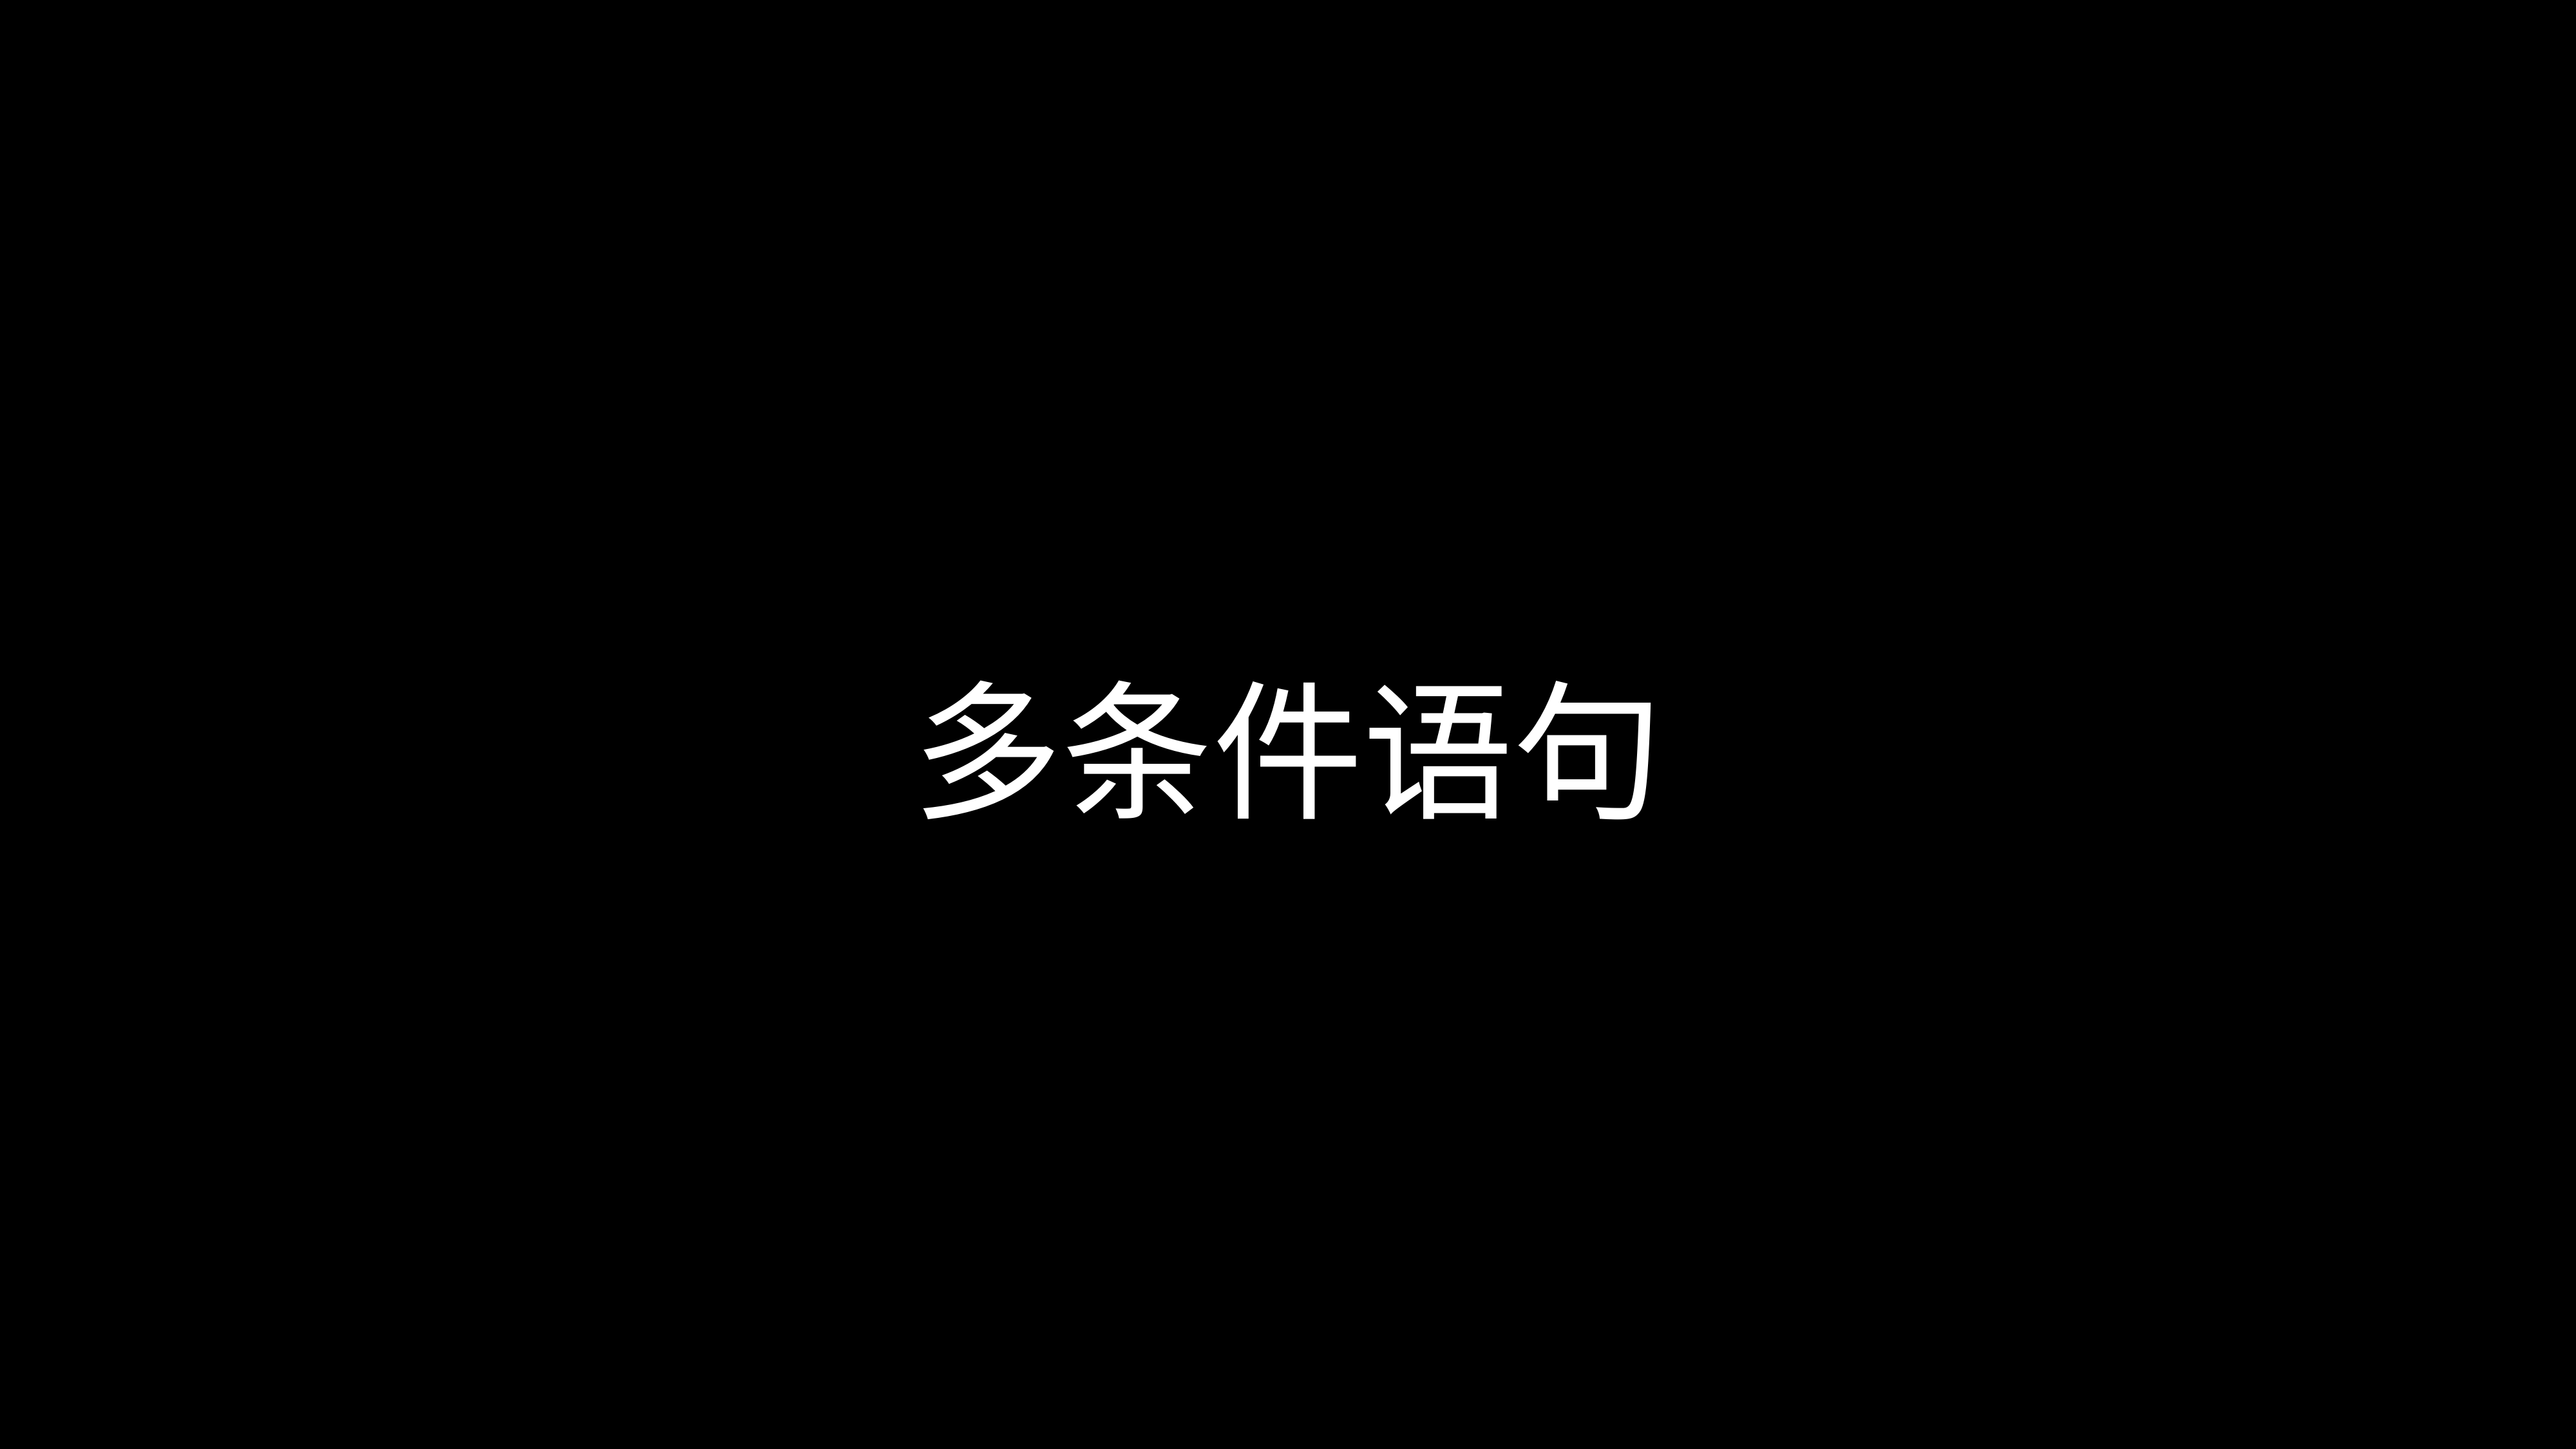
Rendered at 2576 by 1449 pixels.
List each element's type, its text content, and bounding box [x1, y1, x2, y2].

title 多条件语句 [178, 625, 2398, 868]
